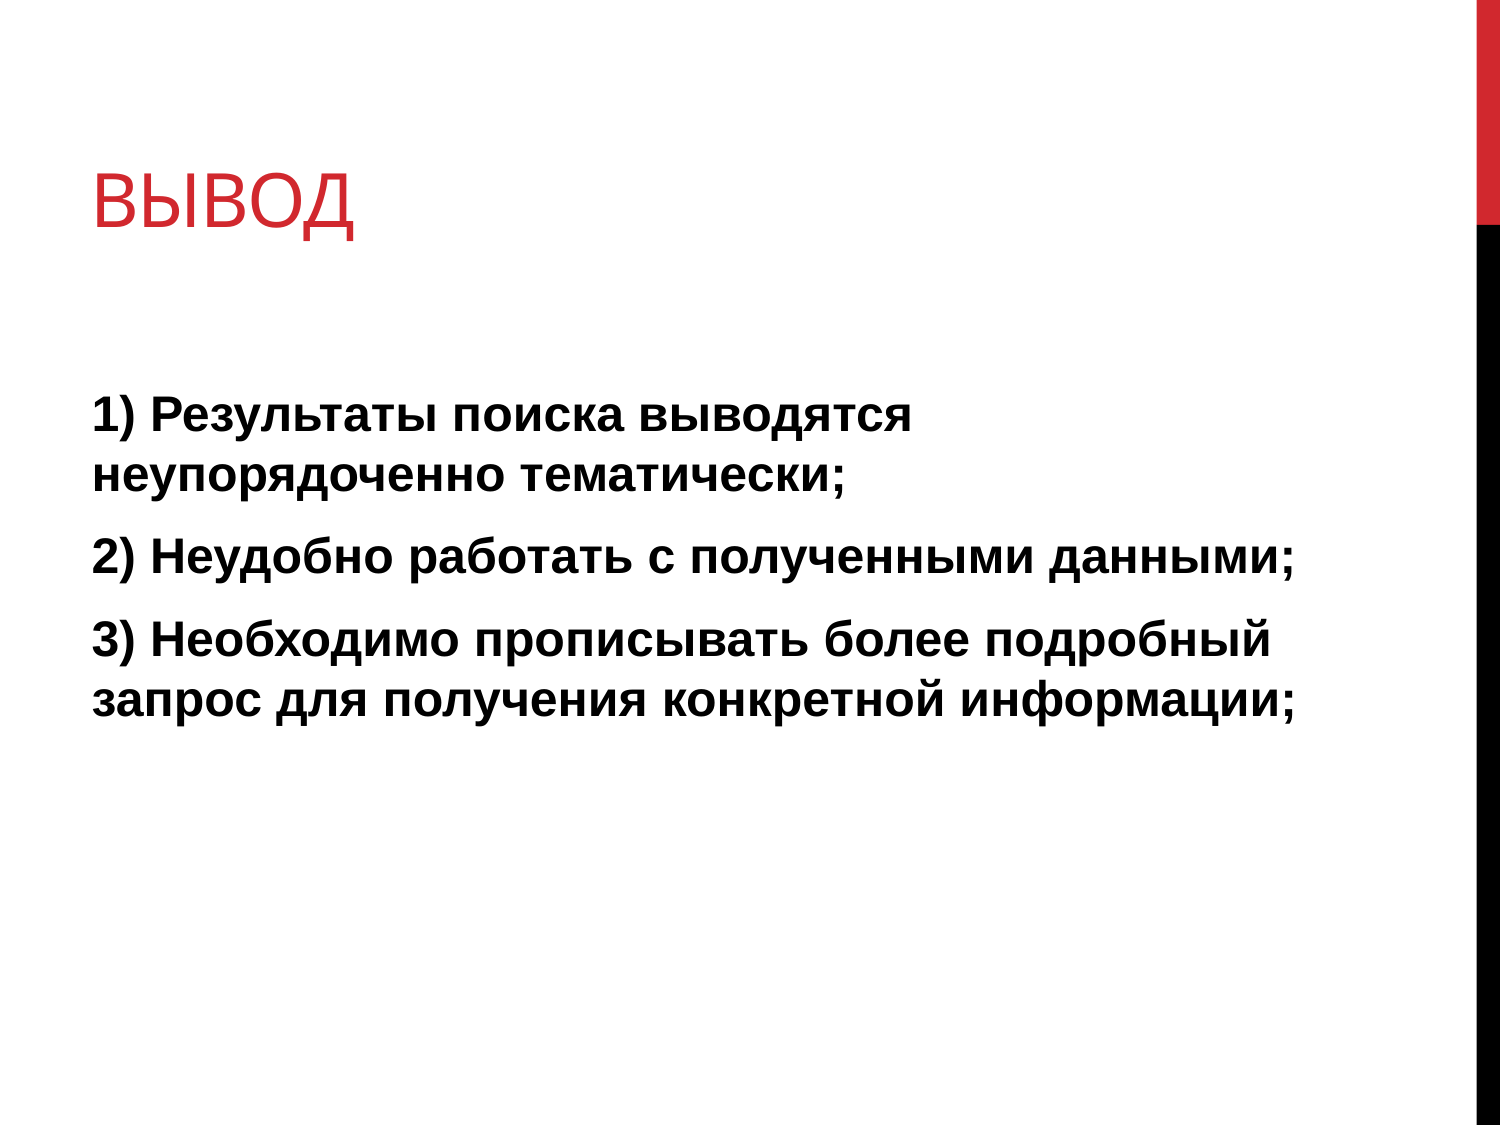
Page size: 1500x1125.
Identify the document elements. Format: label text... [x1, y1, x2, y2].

title Вывод [75, 25, 1025, 250]
list 1) Результаты поиска выводятся неупорядоченно тематически; 2) Неудобно работать с полученными данными; 3) Необходимо прописывать более подробный запрос для получения конкретной информации; [76, 373, 1327, 779]
